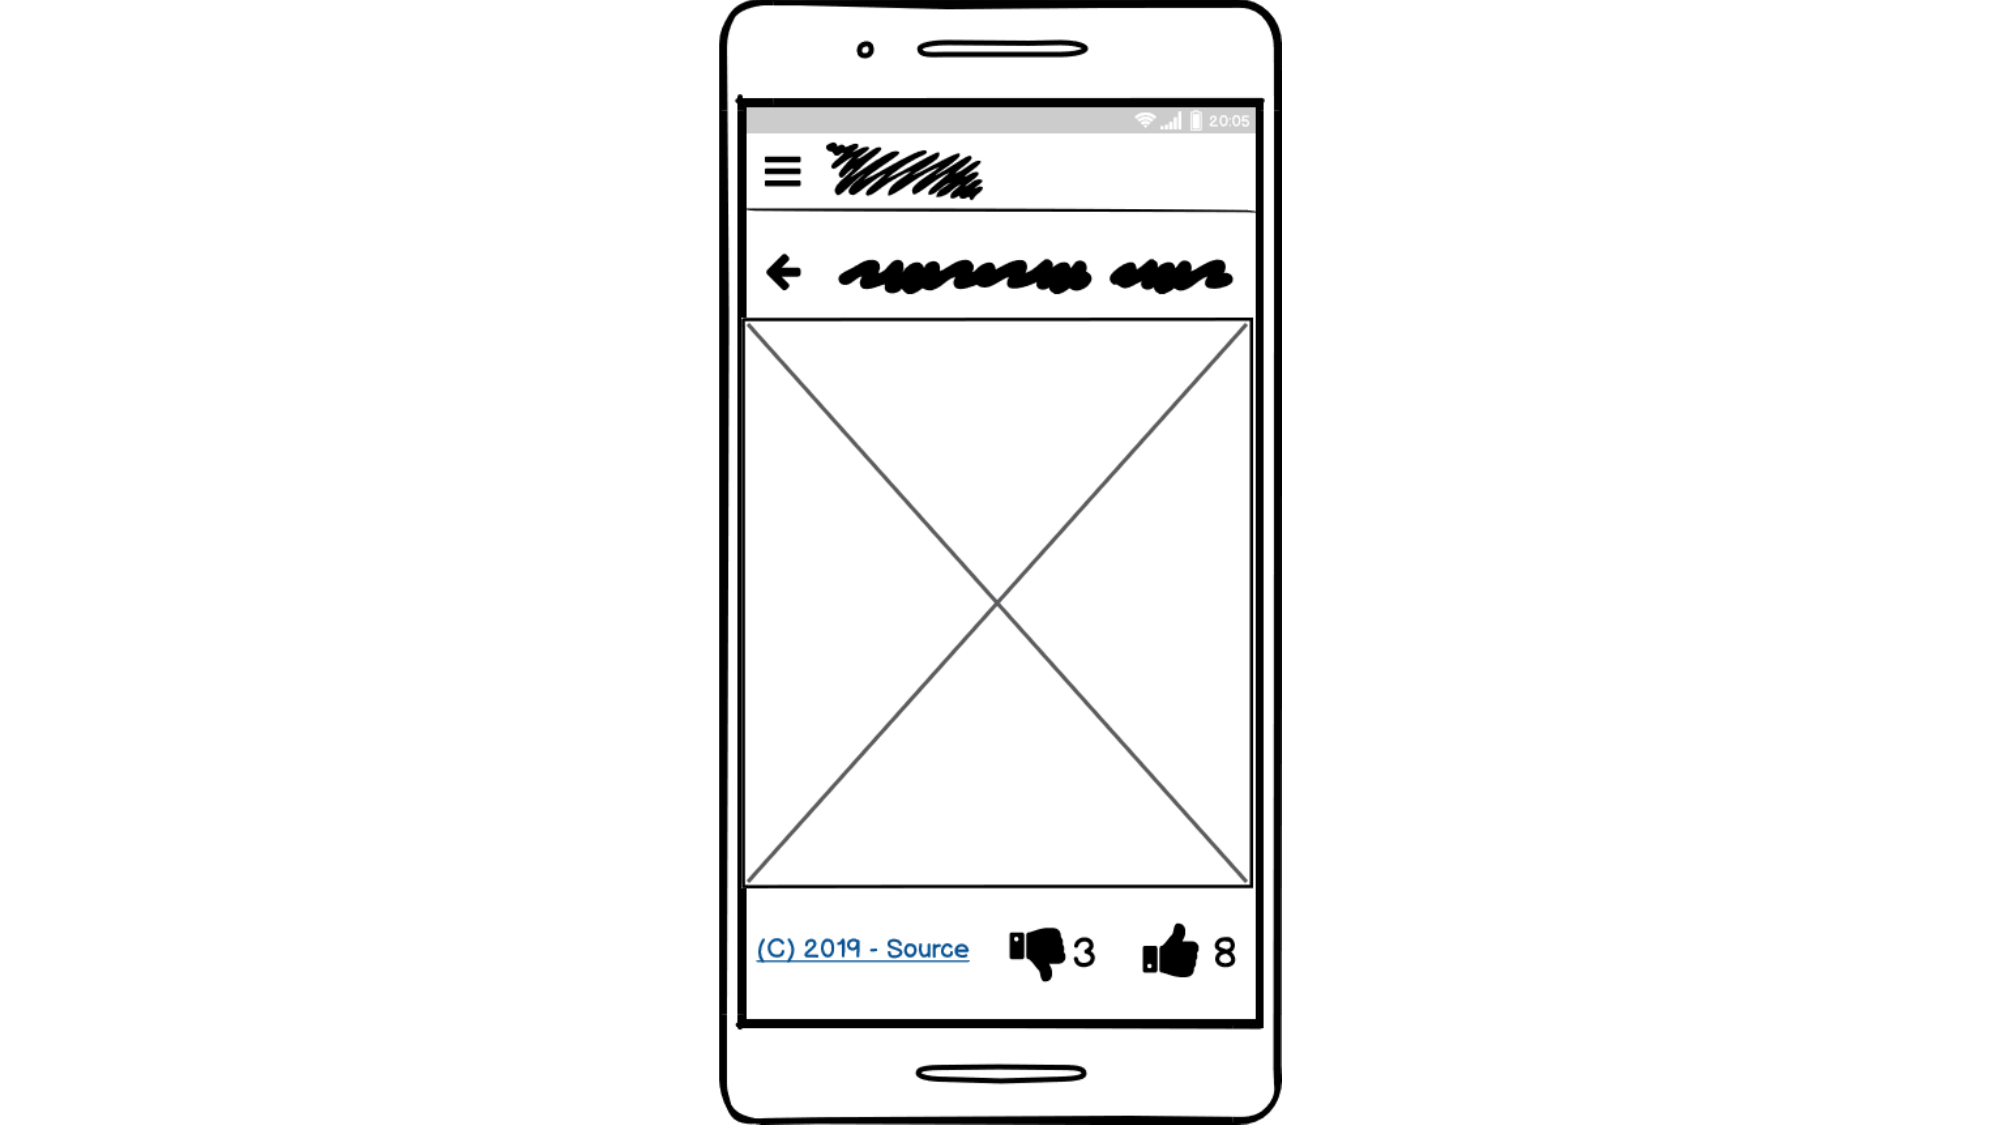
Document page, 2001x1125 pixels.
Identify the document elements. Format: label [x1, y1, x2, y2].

list [718, 0, 1282, 1125]
